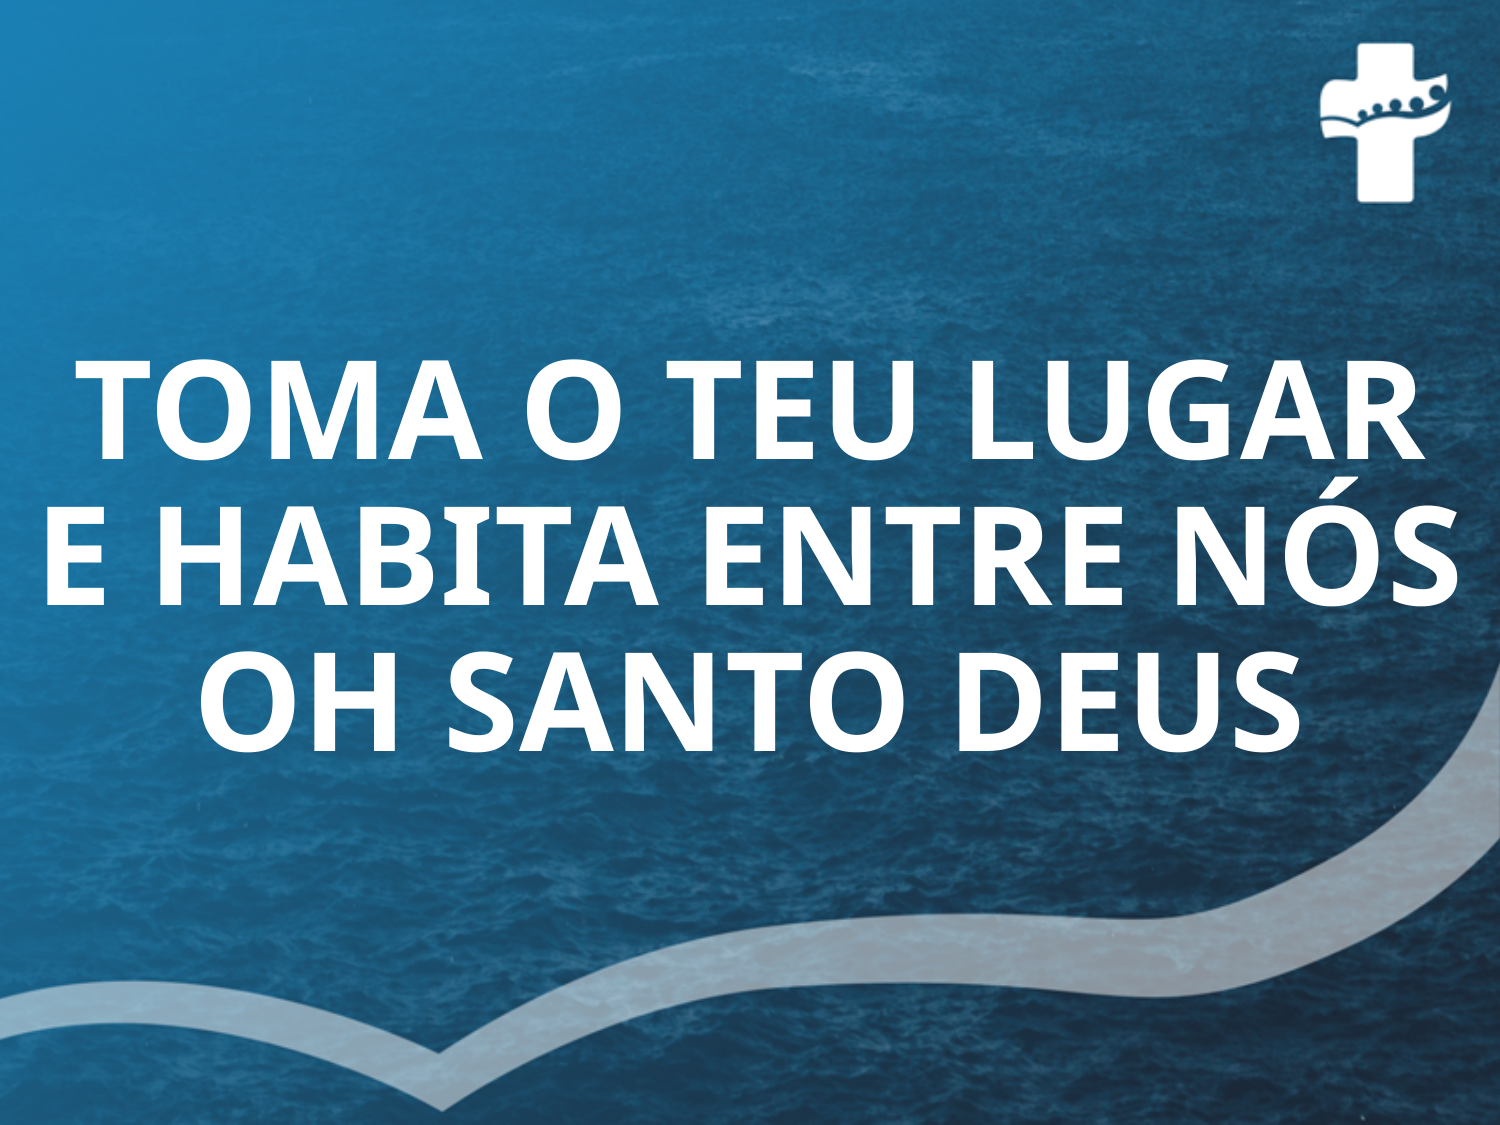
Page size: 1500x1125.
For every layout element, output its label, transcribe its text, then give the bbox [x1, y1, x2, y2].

title TOMA O TEU LUGAR E HABITA ENTRE NÓS OH SANTO DEUS [0, 439, 1500, 681]
picture [0, 0, 1500, 439]
picture [0, 681, 1500, 1125]
